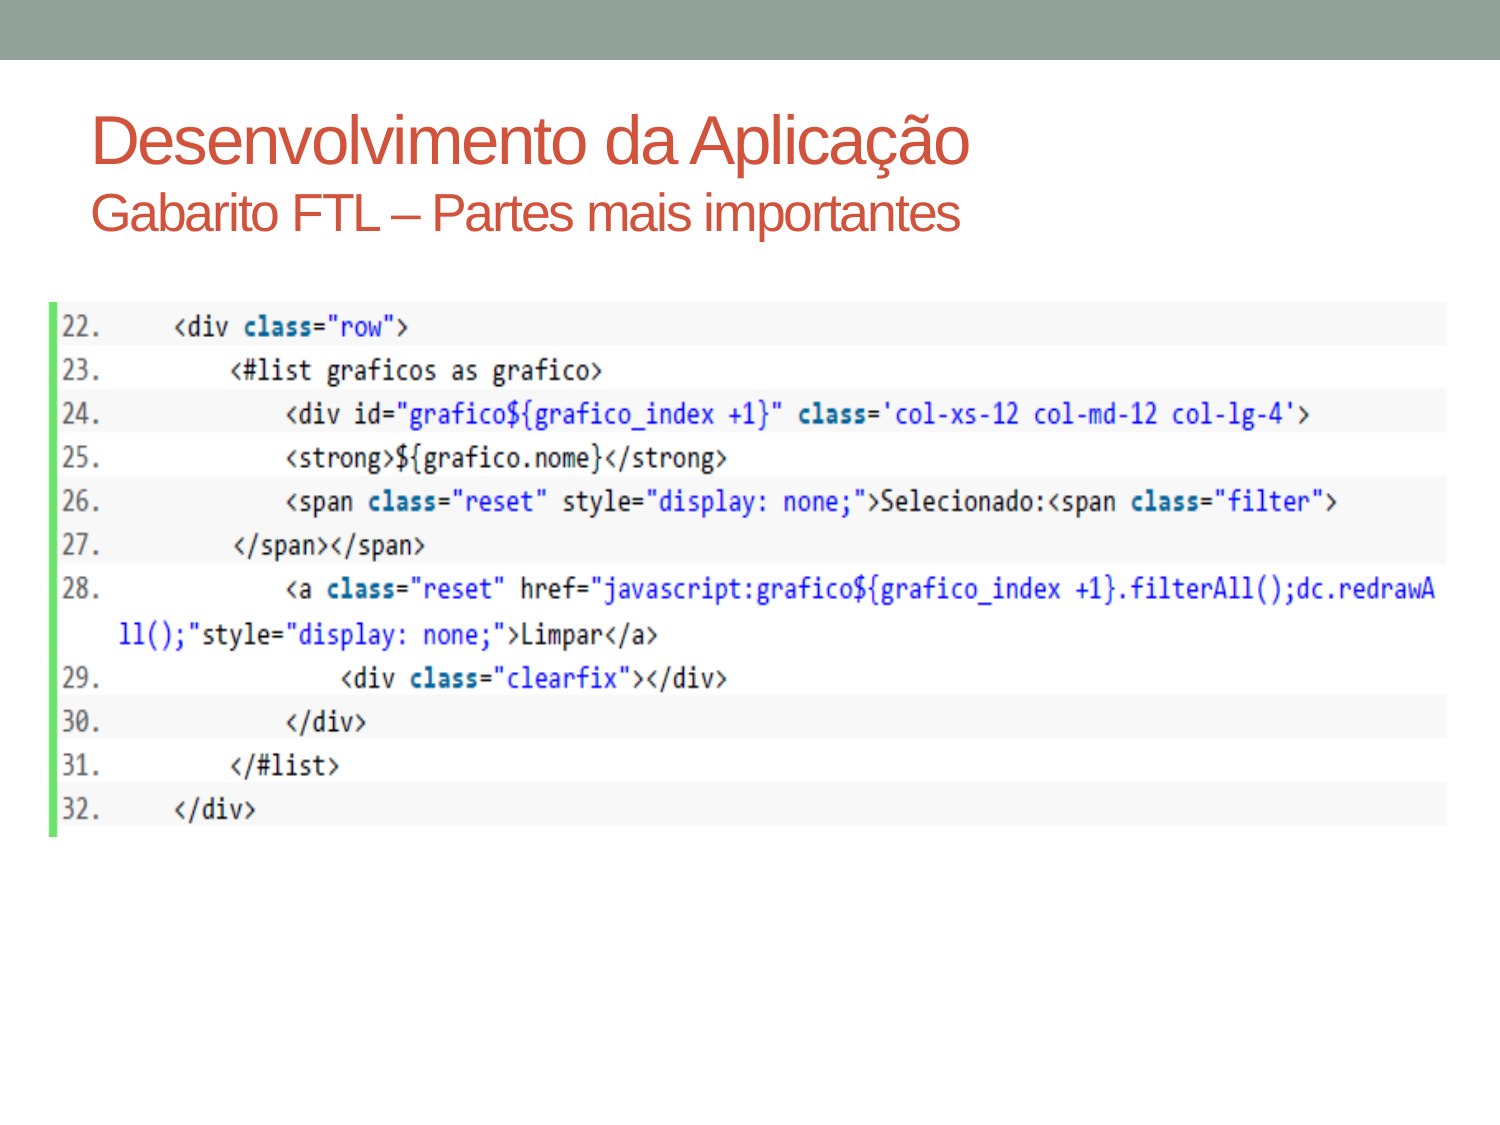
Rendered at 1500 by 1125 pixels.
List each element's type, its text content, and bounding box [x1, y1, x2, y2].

title Desenvolvimento da Aplicação Gabarito FTL – Partes mais importantes [75, 87, 1425, 250]
picture [41, 302, 1455, 837]
